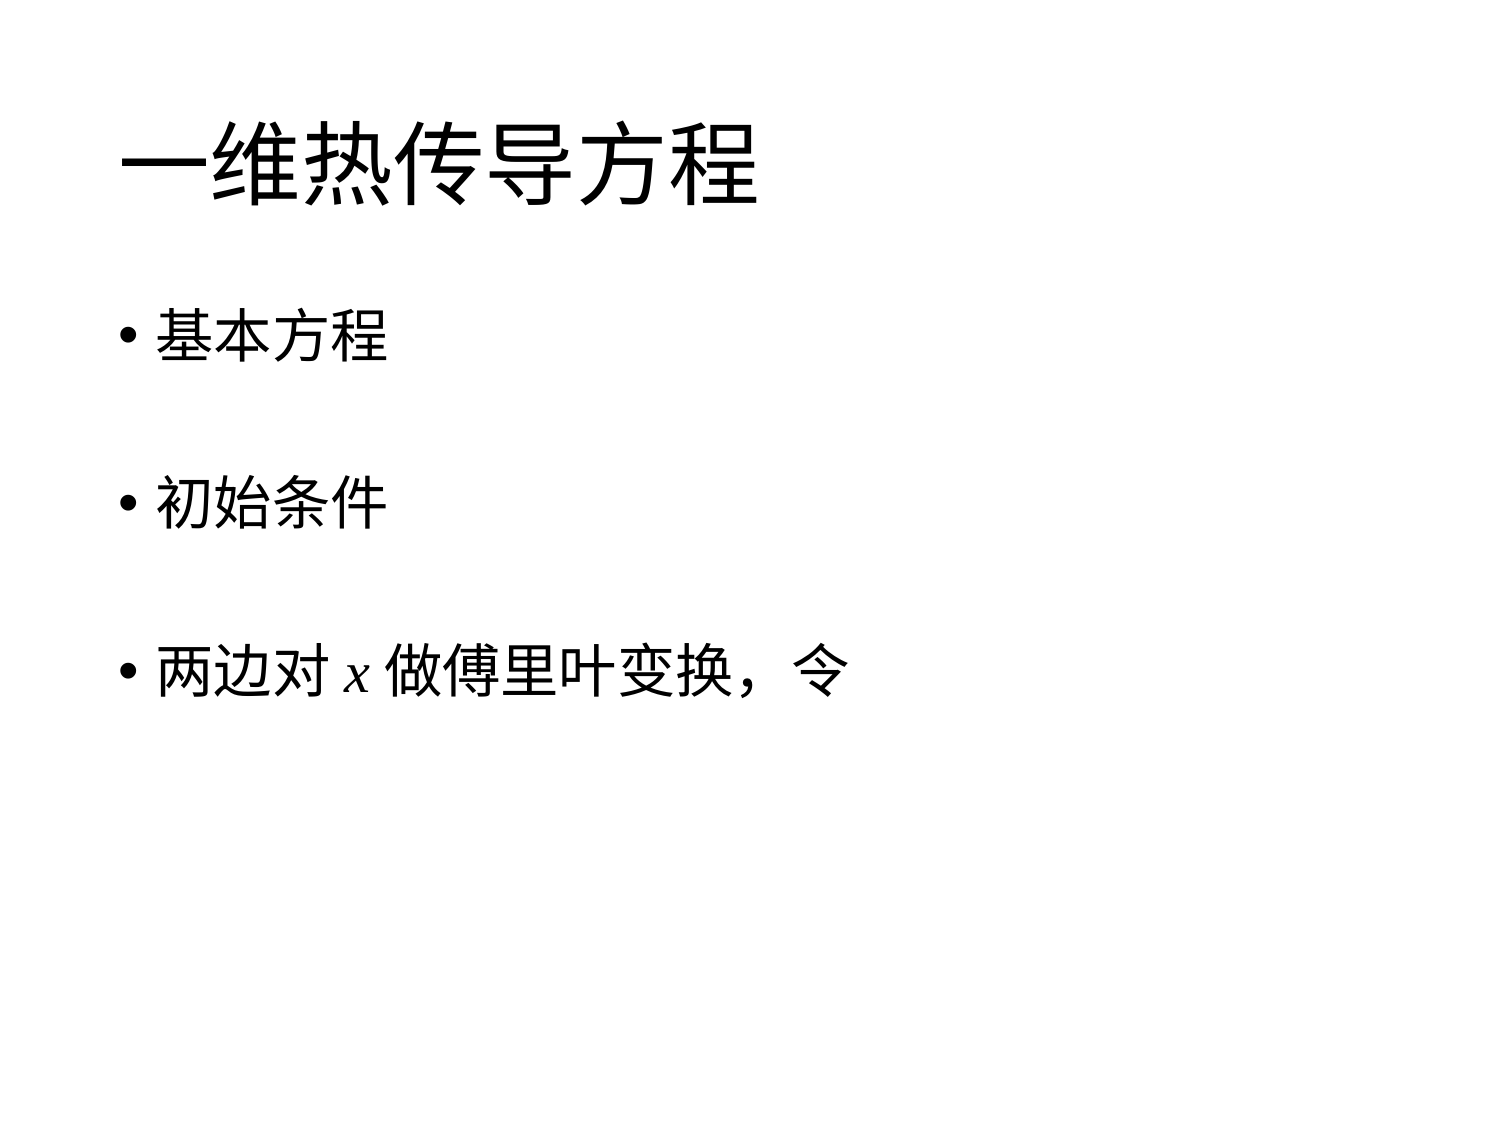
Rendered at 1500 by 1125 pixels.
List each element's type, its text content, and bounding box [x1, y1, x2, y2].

title 一维热传导方程 [103, 59, 1397, 278]
